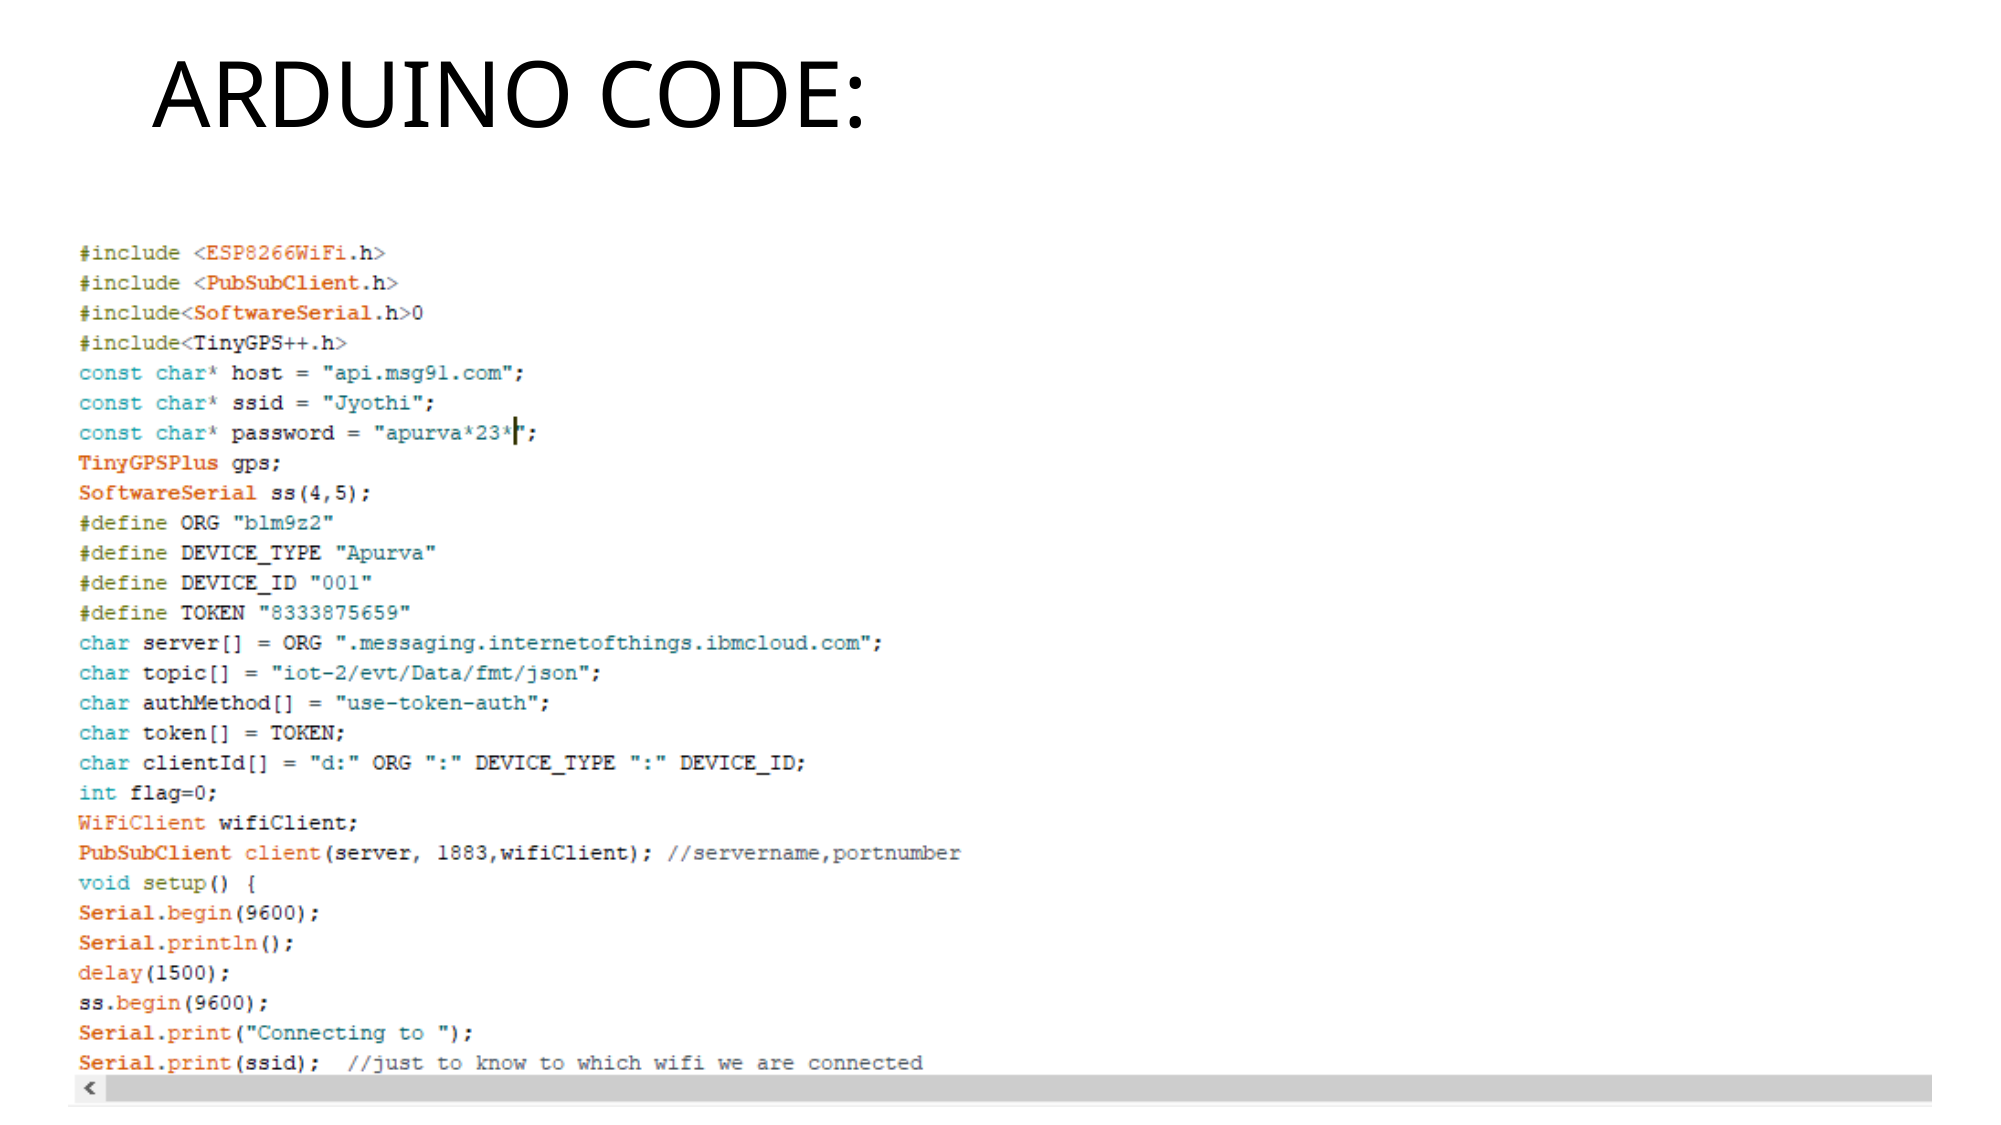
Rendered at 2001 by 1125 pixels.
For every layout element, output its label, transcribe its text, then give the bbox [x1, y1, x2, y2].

title ARDUINO CODE: [137, 25, 1863, 171]
picture [68, 237, 1932, 1107]
